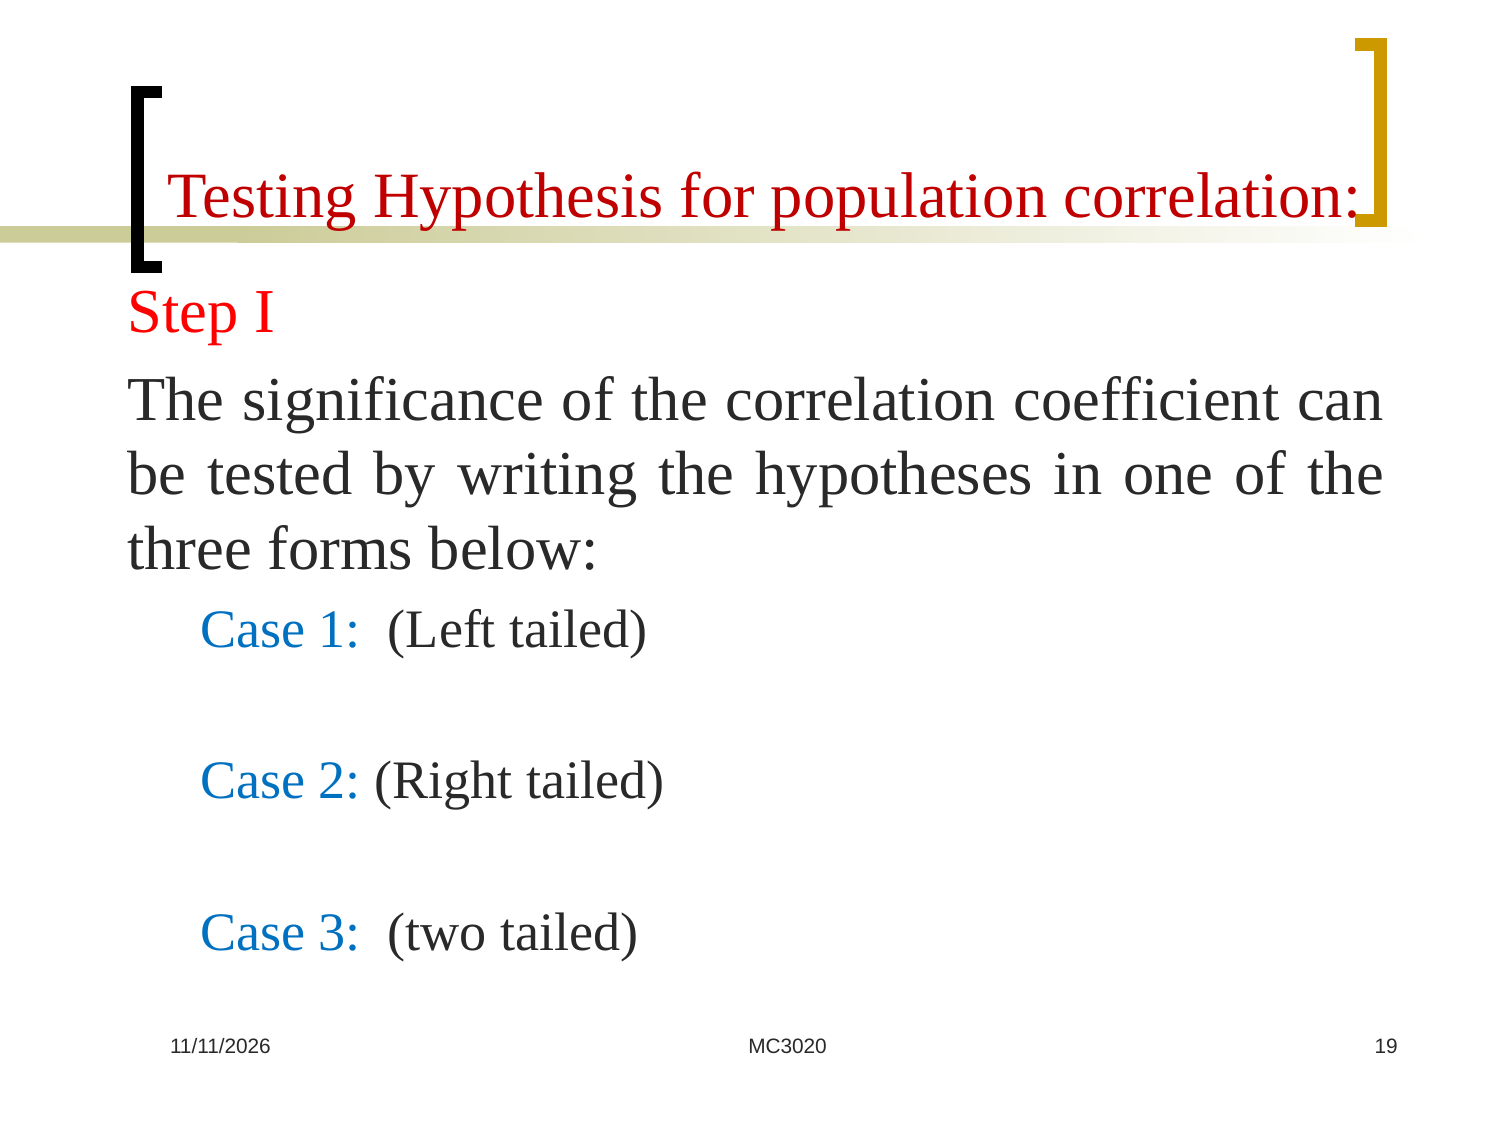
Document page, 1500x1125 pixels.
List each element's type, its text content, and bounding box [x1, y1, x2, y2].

slide_number 19 [1099, 1024, 1413, 1101]
footer MC3020 [549, 1024, 1026, 1101]
title Testing Hypothesis for population correlation: [152, 5, 1413, 238]
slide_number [154, 1024, 468, 1101]
